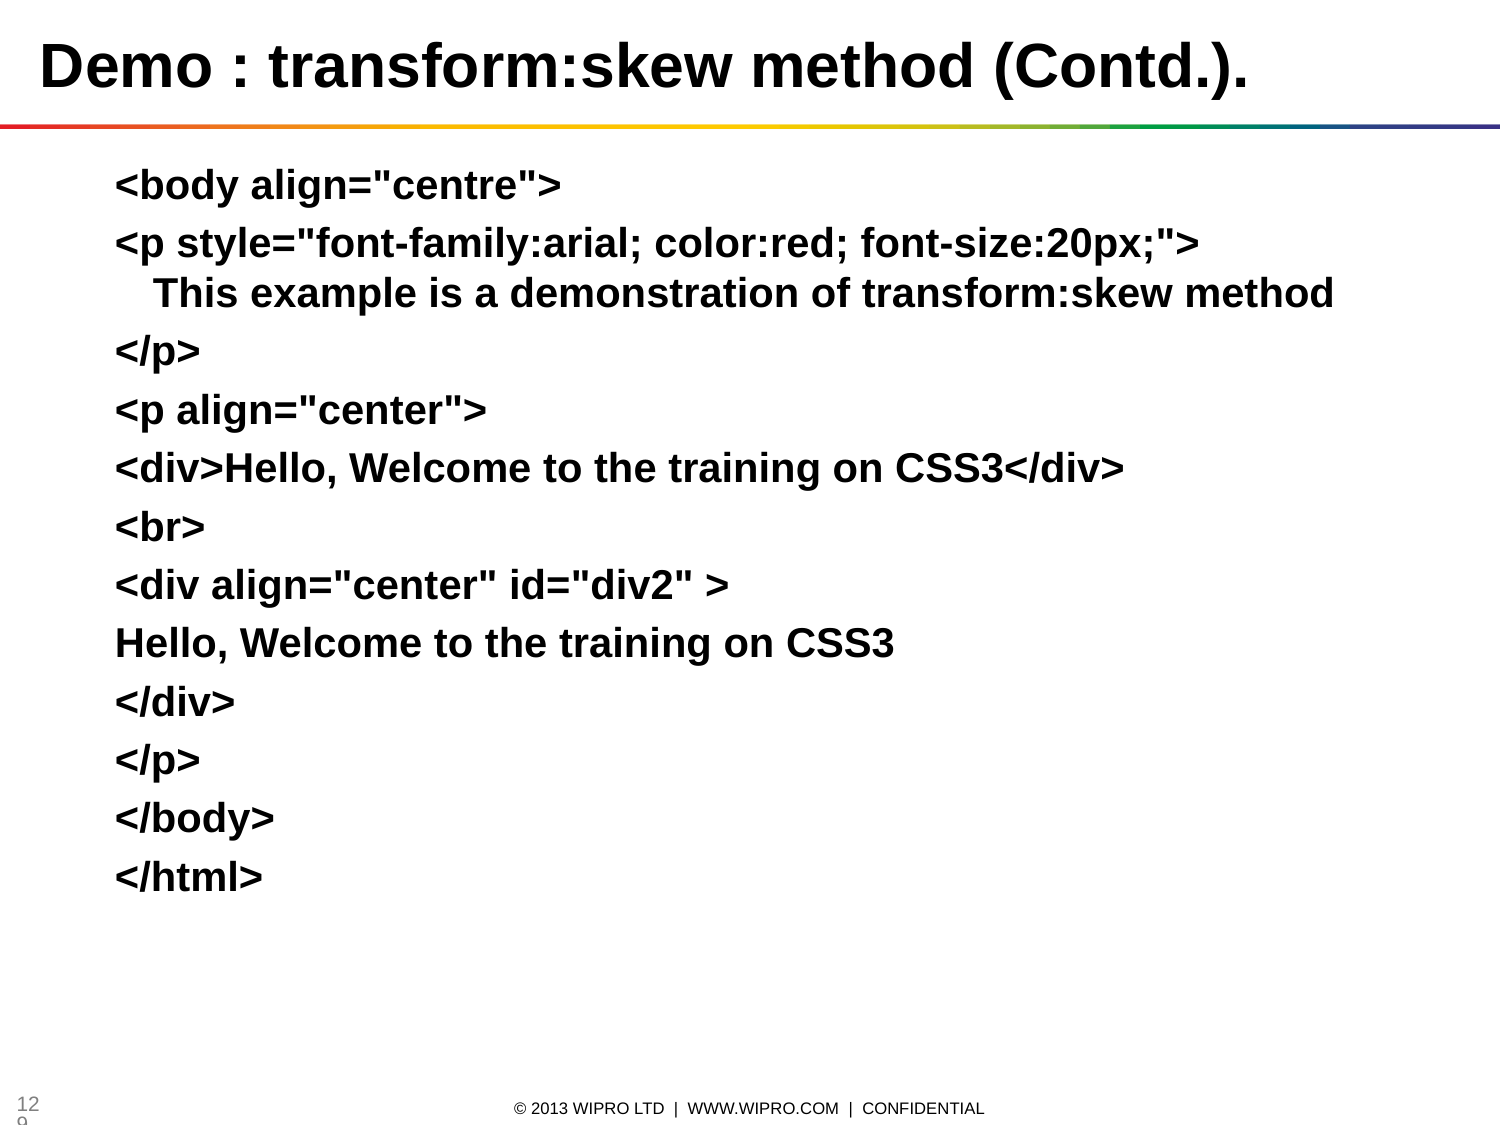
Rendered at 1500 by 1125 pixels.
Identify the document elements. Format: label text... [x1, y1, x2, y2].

list <body align="centre"> <p style="font-family:arial; color:red; font-size:20px;"> This example is a demonstration of transform:skew method </p> <p align="center"> <div>Hello, Welcome to the training on CSS3</div> <br> <div align="center" id="div2" > Hello, Welcome to the training on CSS3 </div> </p> </body> </html> [99, 149, 1363, 1063]
title Demo : transform:skew method (Contd.). [24, 17, 1425, 109]
